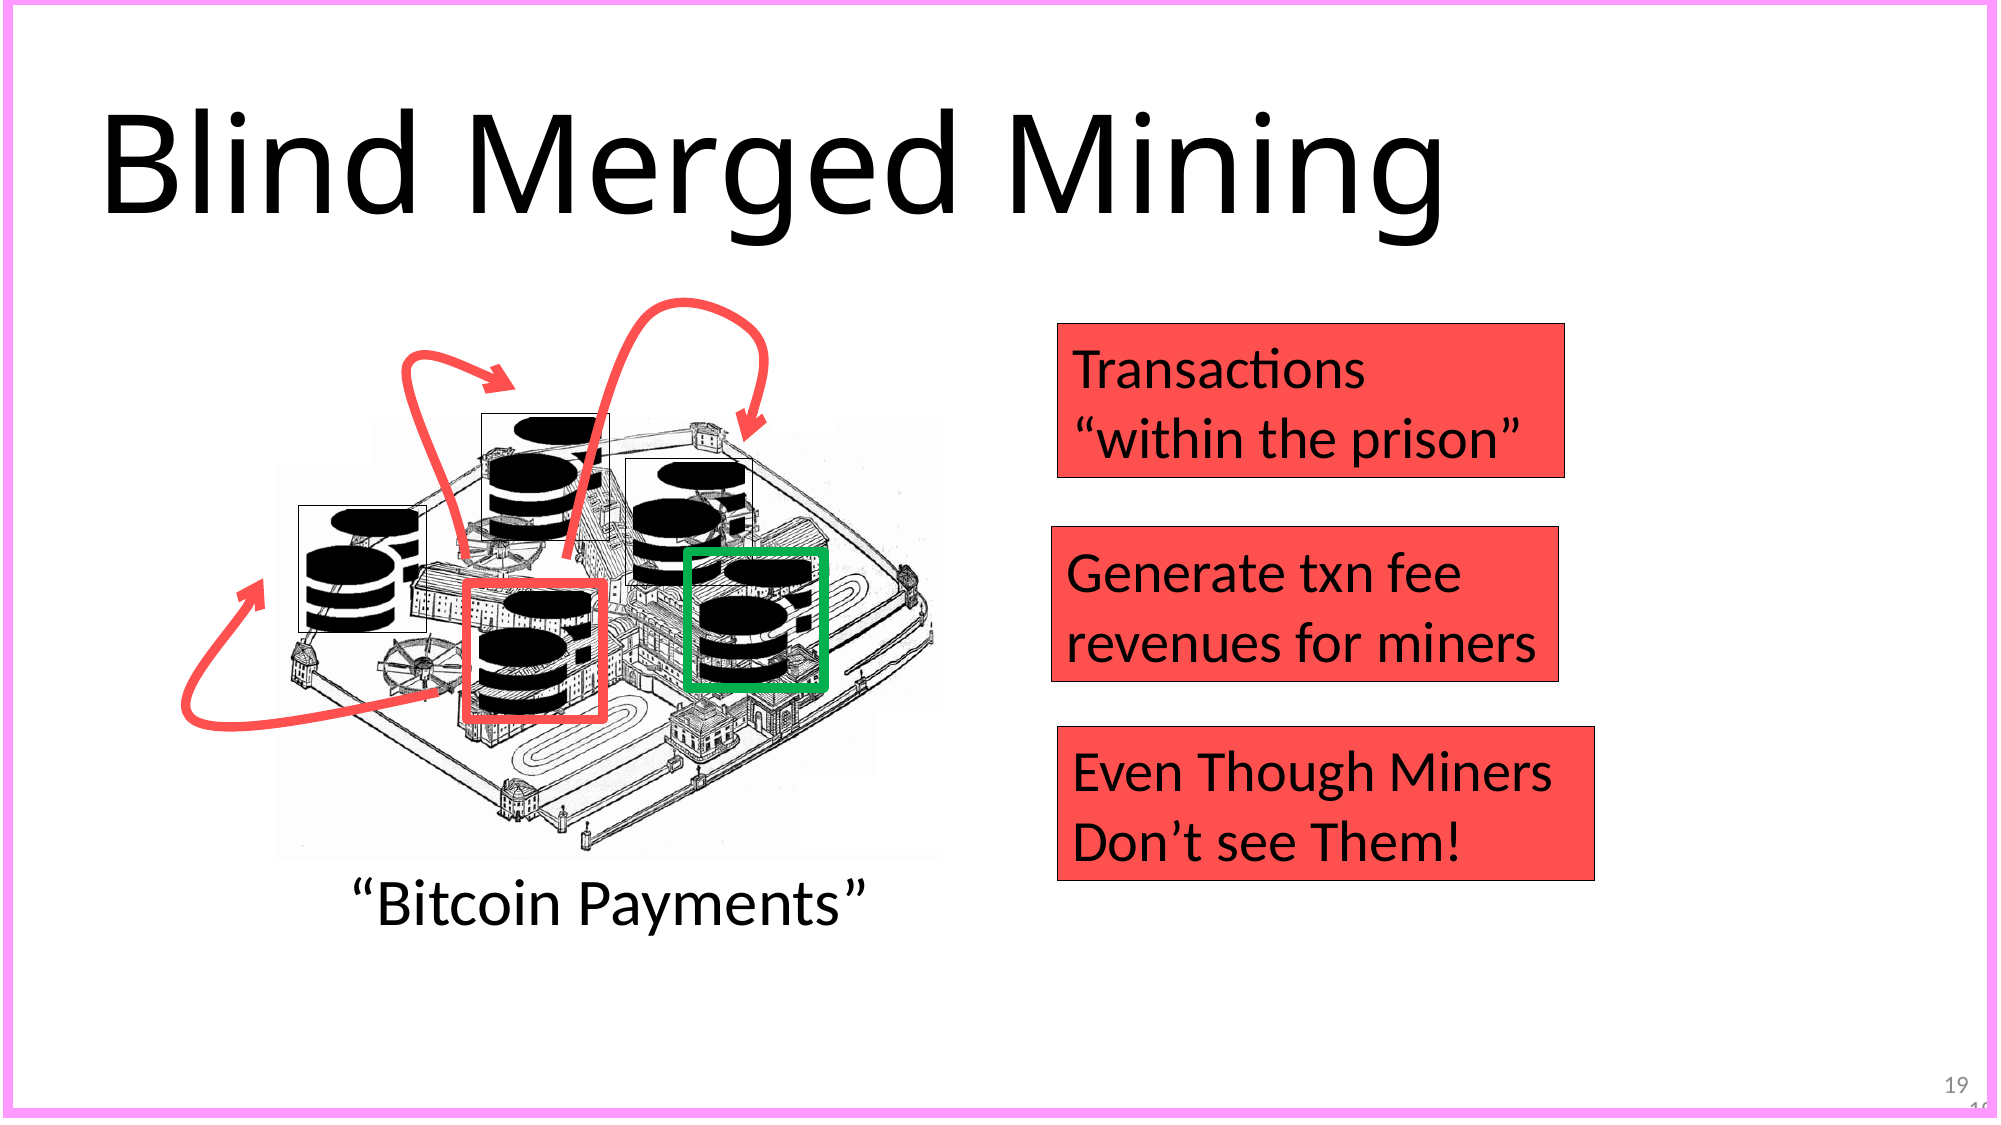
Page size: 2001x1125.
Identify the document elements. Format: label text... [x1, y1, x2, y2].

text_box 19 [1558, 1078, 2000, 1125]
picture [275, 412, 943, 859]
text_box [7, 0, 1993, 1114]
